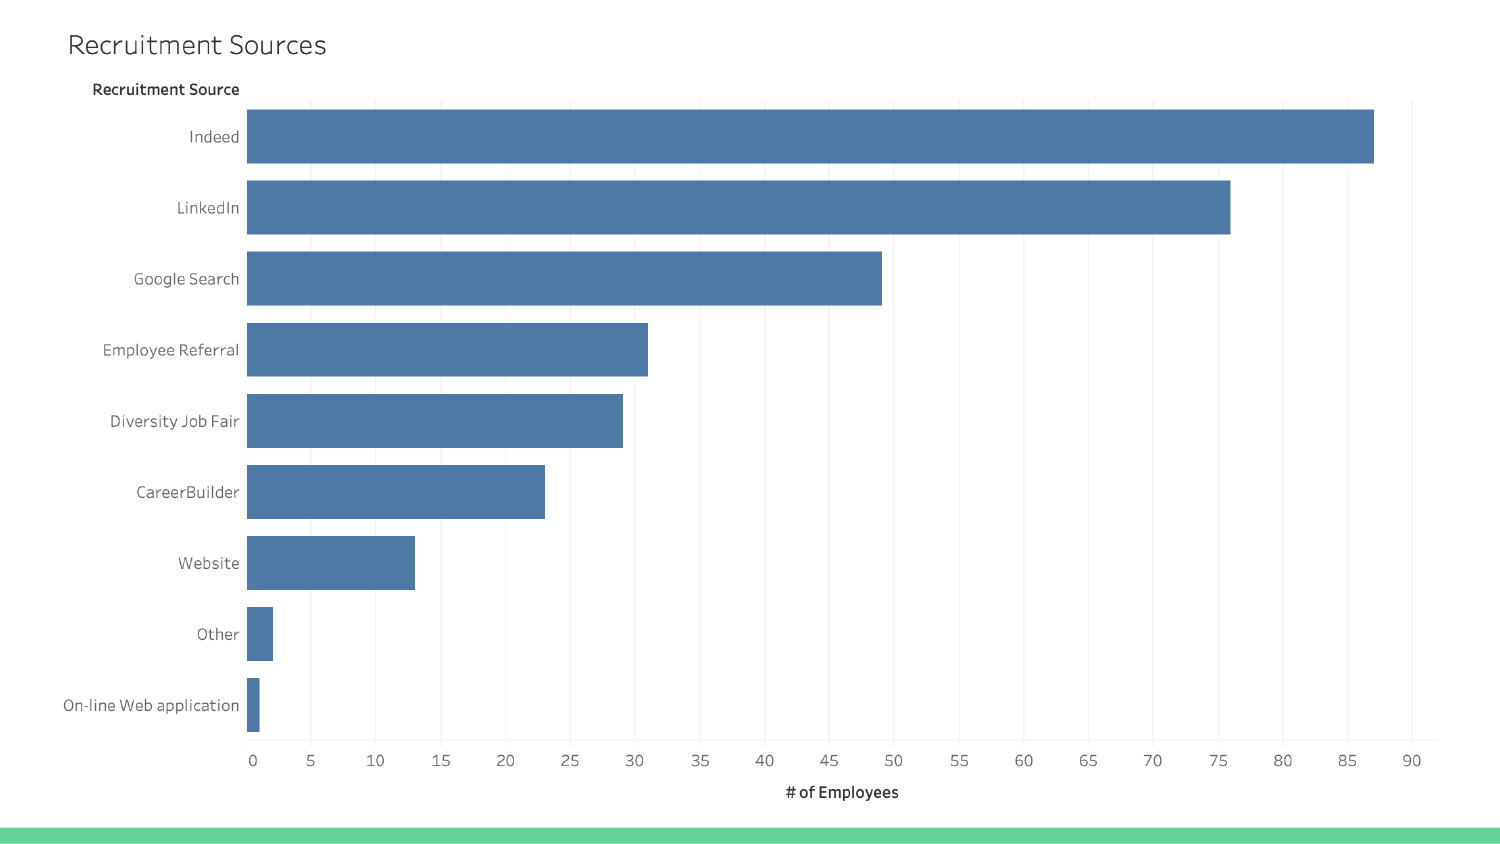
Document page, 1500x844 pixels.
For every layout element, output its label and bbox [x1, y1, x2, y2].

picture [62, 17, 1438, 812]
